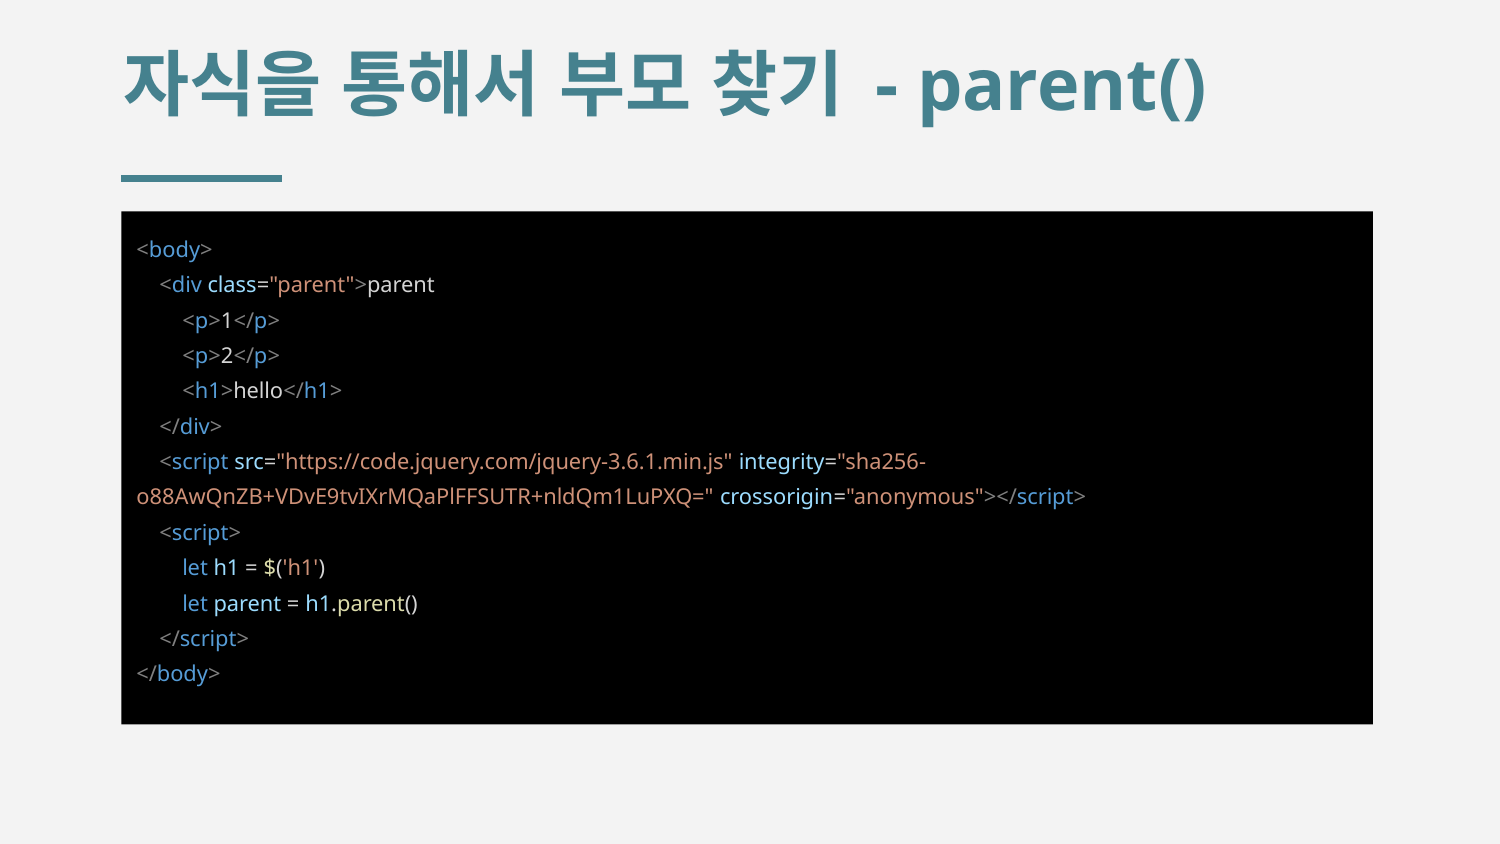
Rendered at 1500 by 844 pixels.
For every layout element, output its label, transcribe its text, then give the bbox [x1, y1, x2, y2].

list <body> <div class="parent">parent <p>1</p> <p>2</p> <h1>hello</h1> </div> <script src="https://code.jquery.com/jquery-3.6.1.min.js" integrity="sha256-o88AwQnZB+VDvE9tvIXrMQaPlFFSUTR+nldQm1LuPXQ=" crossorigin="anonymous"></script> <script> let h1 = $('h1') let parent = h1.parent() </script> </body> [121, 211, 1373, 725]
title 자식을 통해서 부모 찾기 - parent() [108, 23, 1235, 149]
